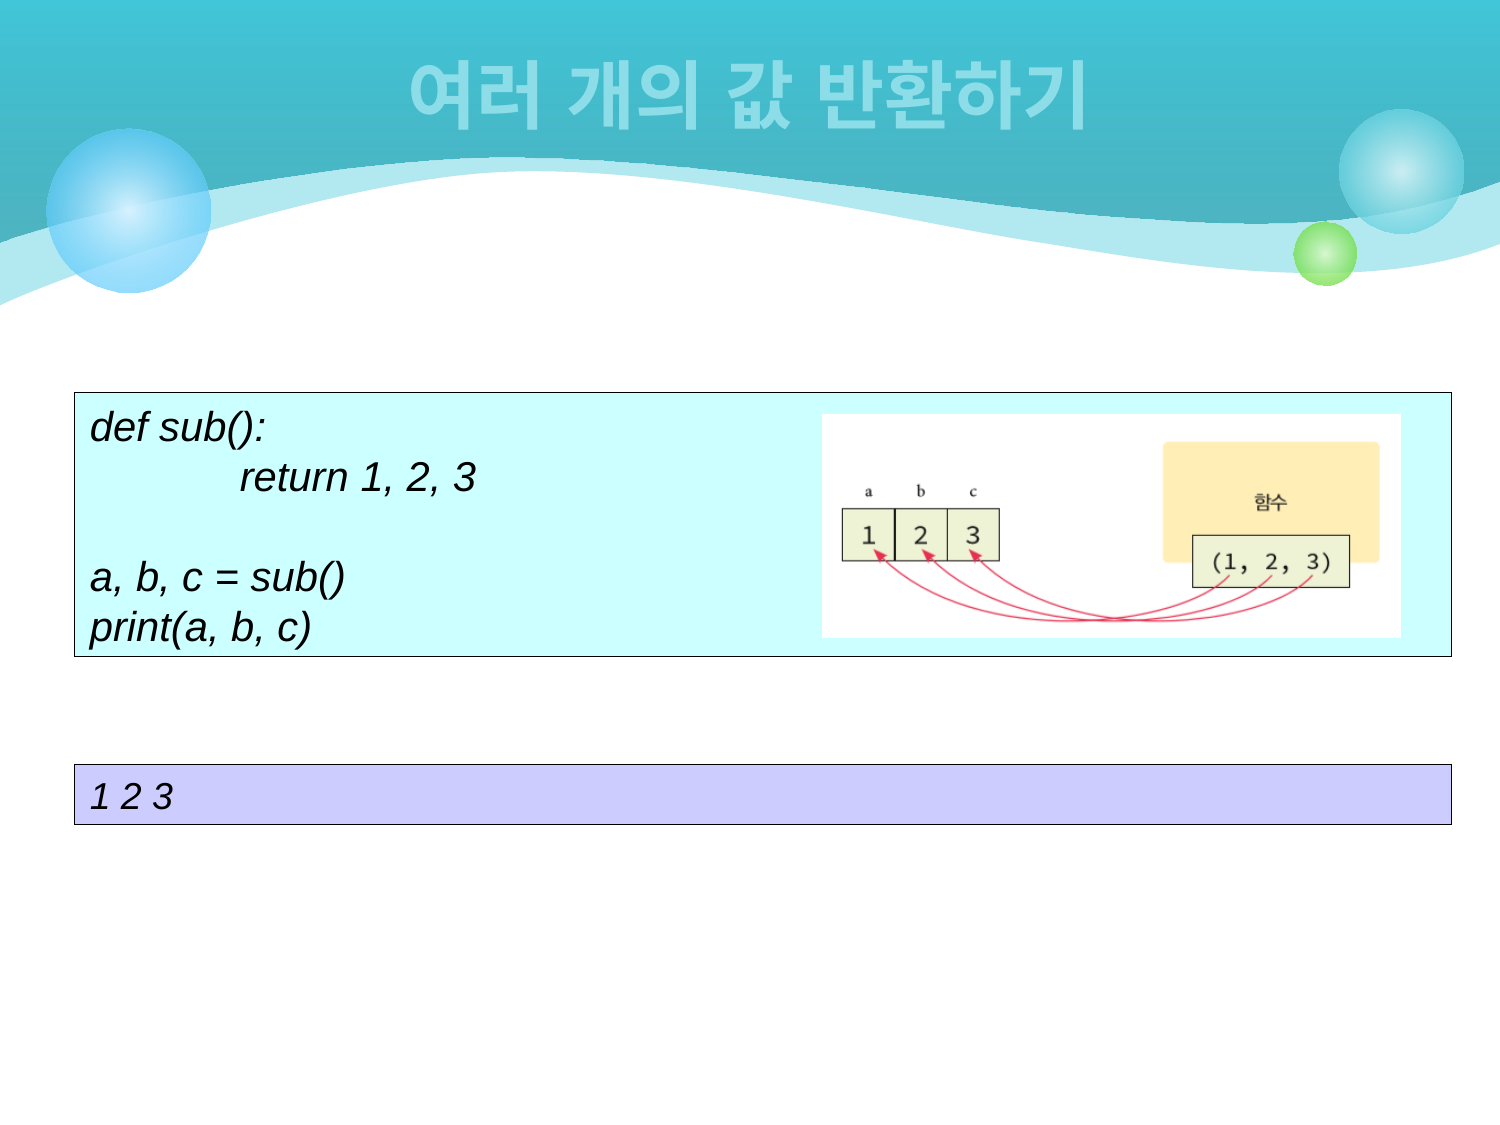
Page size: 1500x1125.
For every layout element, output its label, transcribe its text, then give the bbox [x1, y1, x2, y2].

text_box 1 2 3 [74, 764, 1452, 825]
picture [822, 413, 1402, 638]
title 여러 개의 값 반환하기 [75, 0, 1425, 188]
text_box def sub(): return 1, 2, 3 a, b, c = sub() print(a, b, c) [74, 392, 1452, 657]
